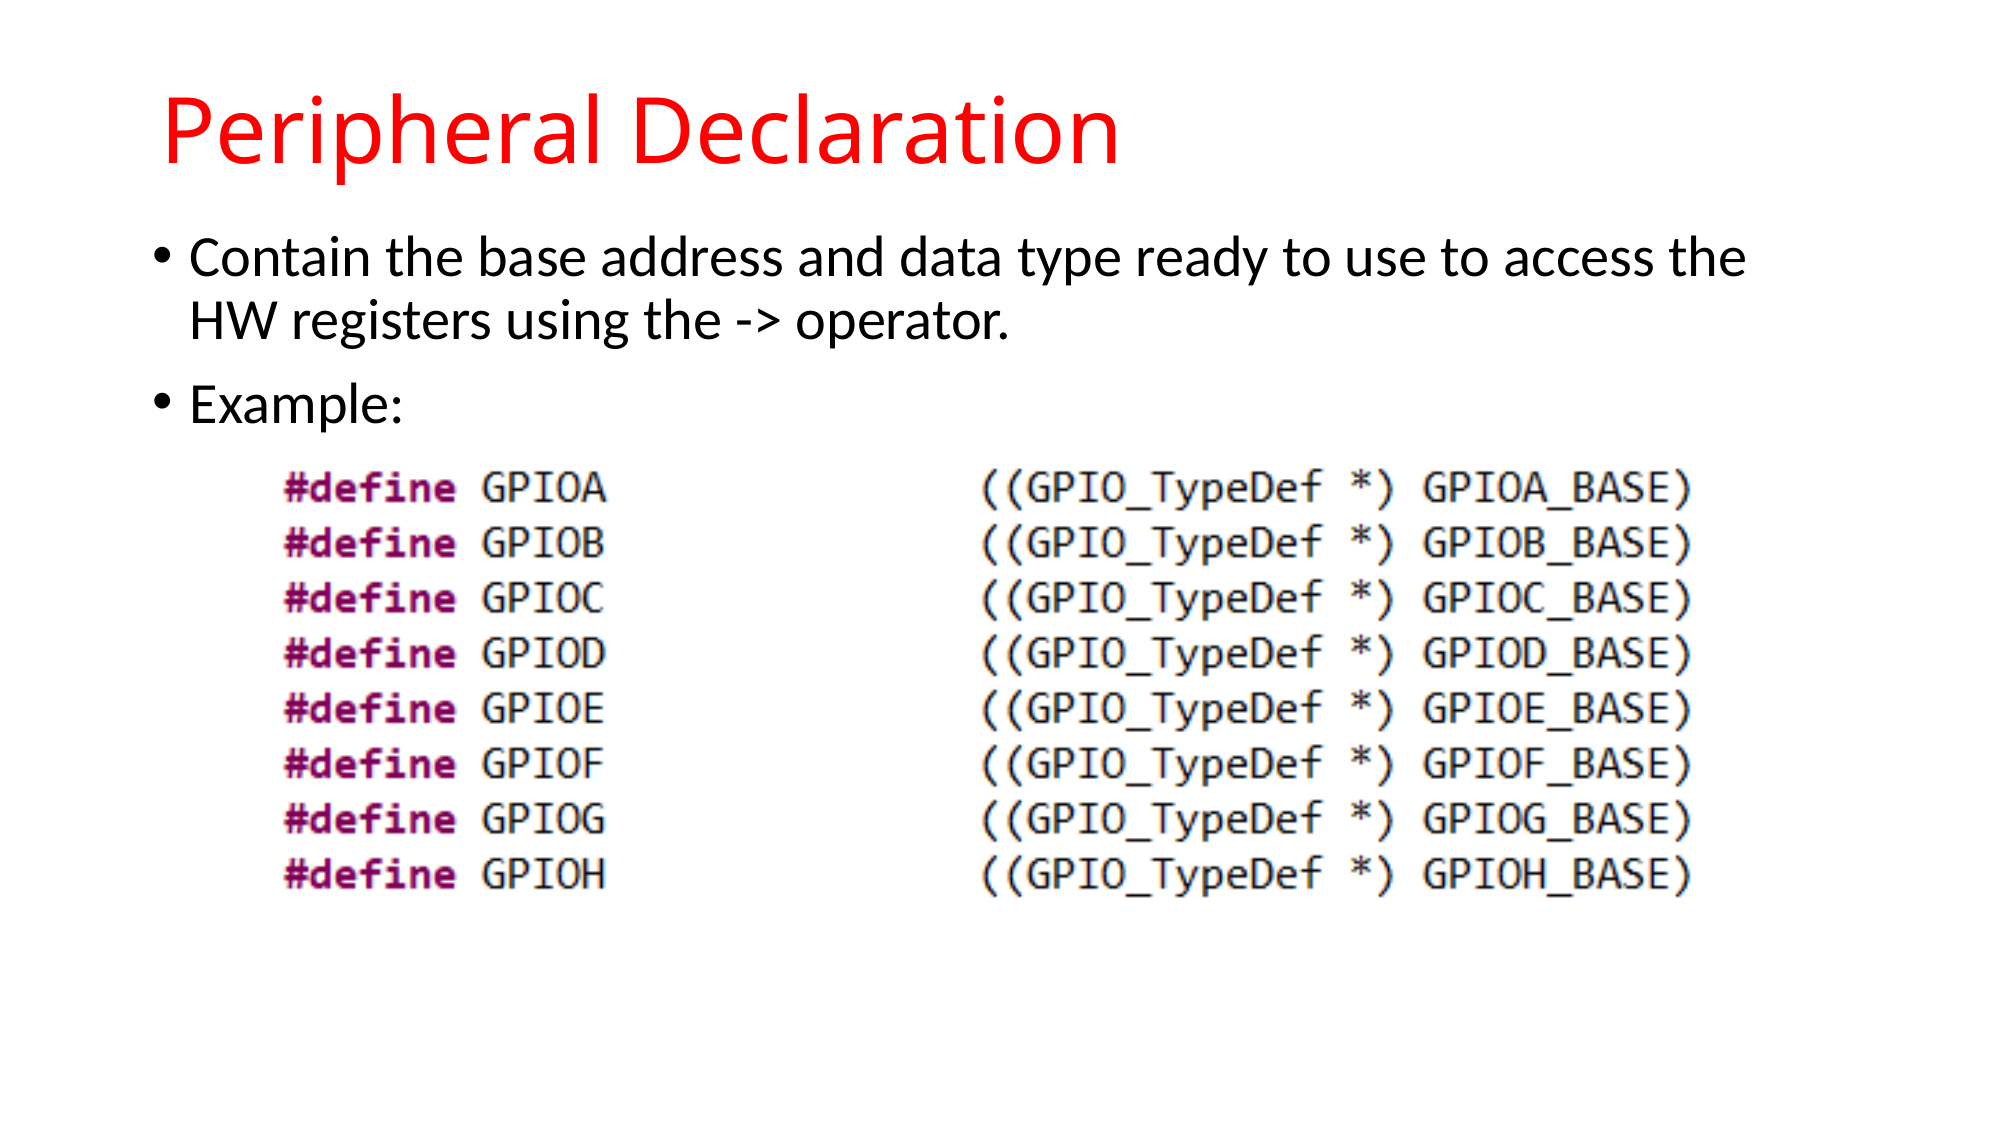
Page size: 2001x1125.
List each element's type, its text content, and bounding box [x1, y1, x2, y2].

list Contain the base address and data type ready to use to access the HW registers using the -> operator. Example: [137, 218, 1863, 933]
title Peripheral Declaration [145, 25, 1871, 243]
picture [279, 467, 1721, 906]
